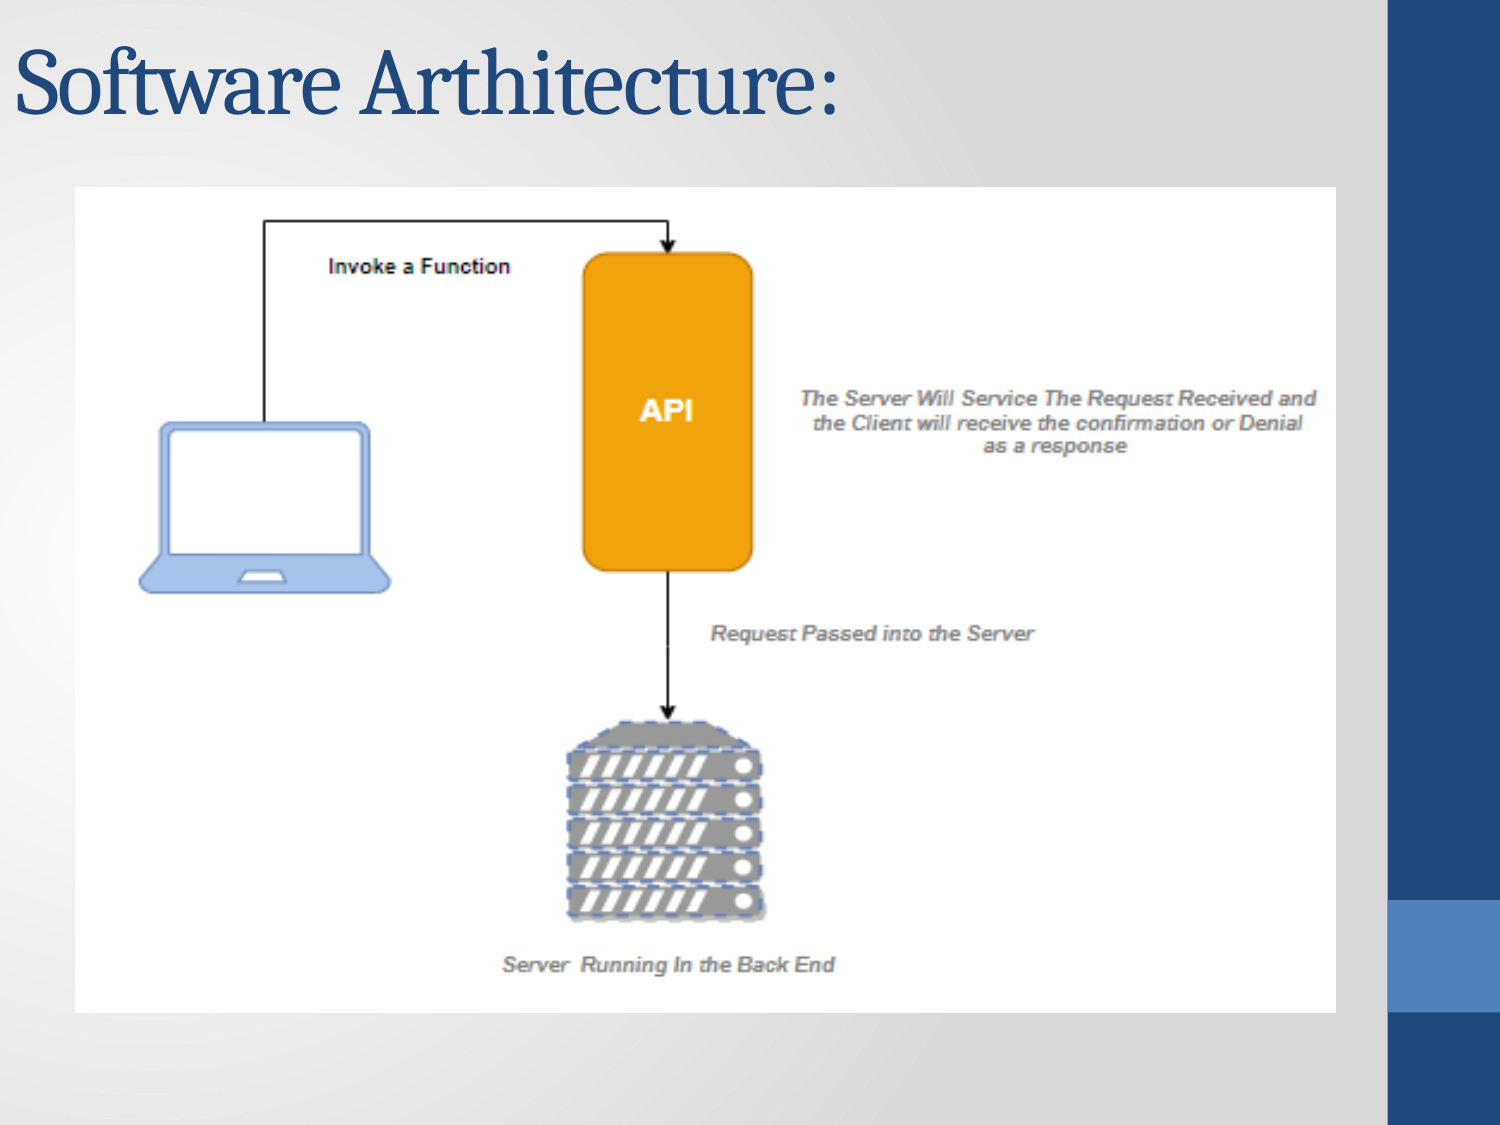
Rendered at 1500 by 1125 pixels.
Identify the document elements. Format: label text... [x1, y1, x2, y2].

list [74, 186, 1336, 1013]
title Software Arthitecture: [1, 4, 1252, 147]
